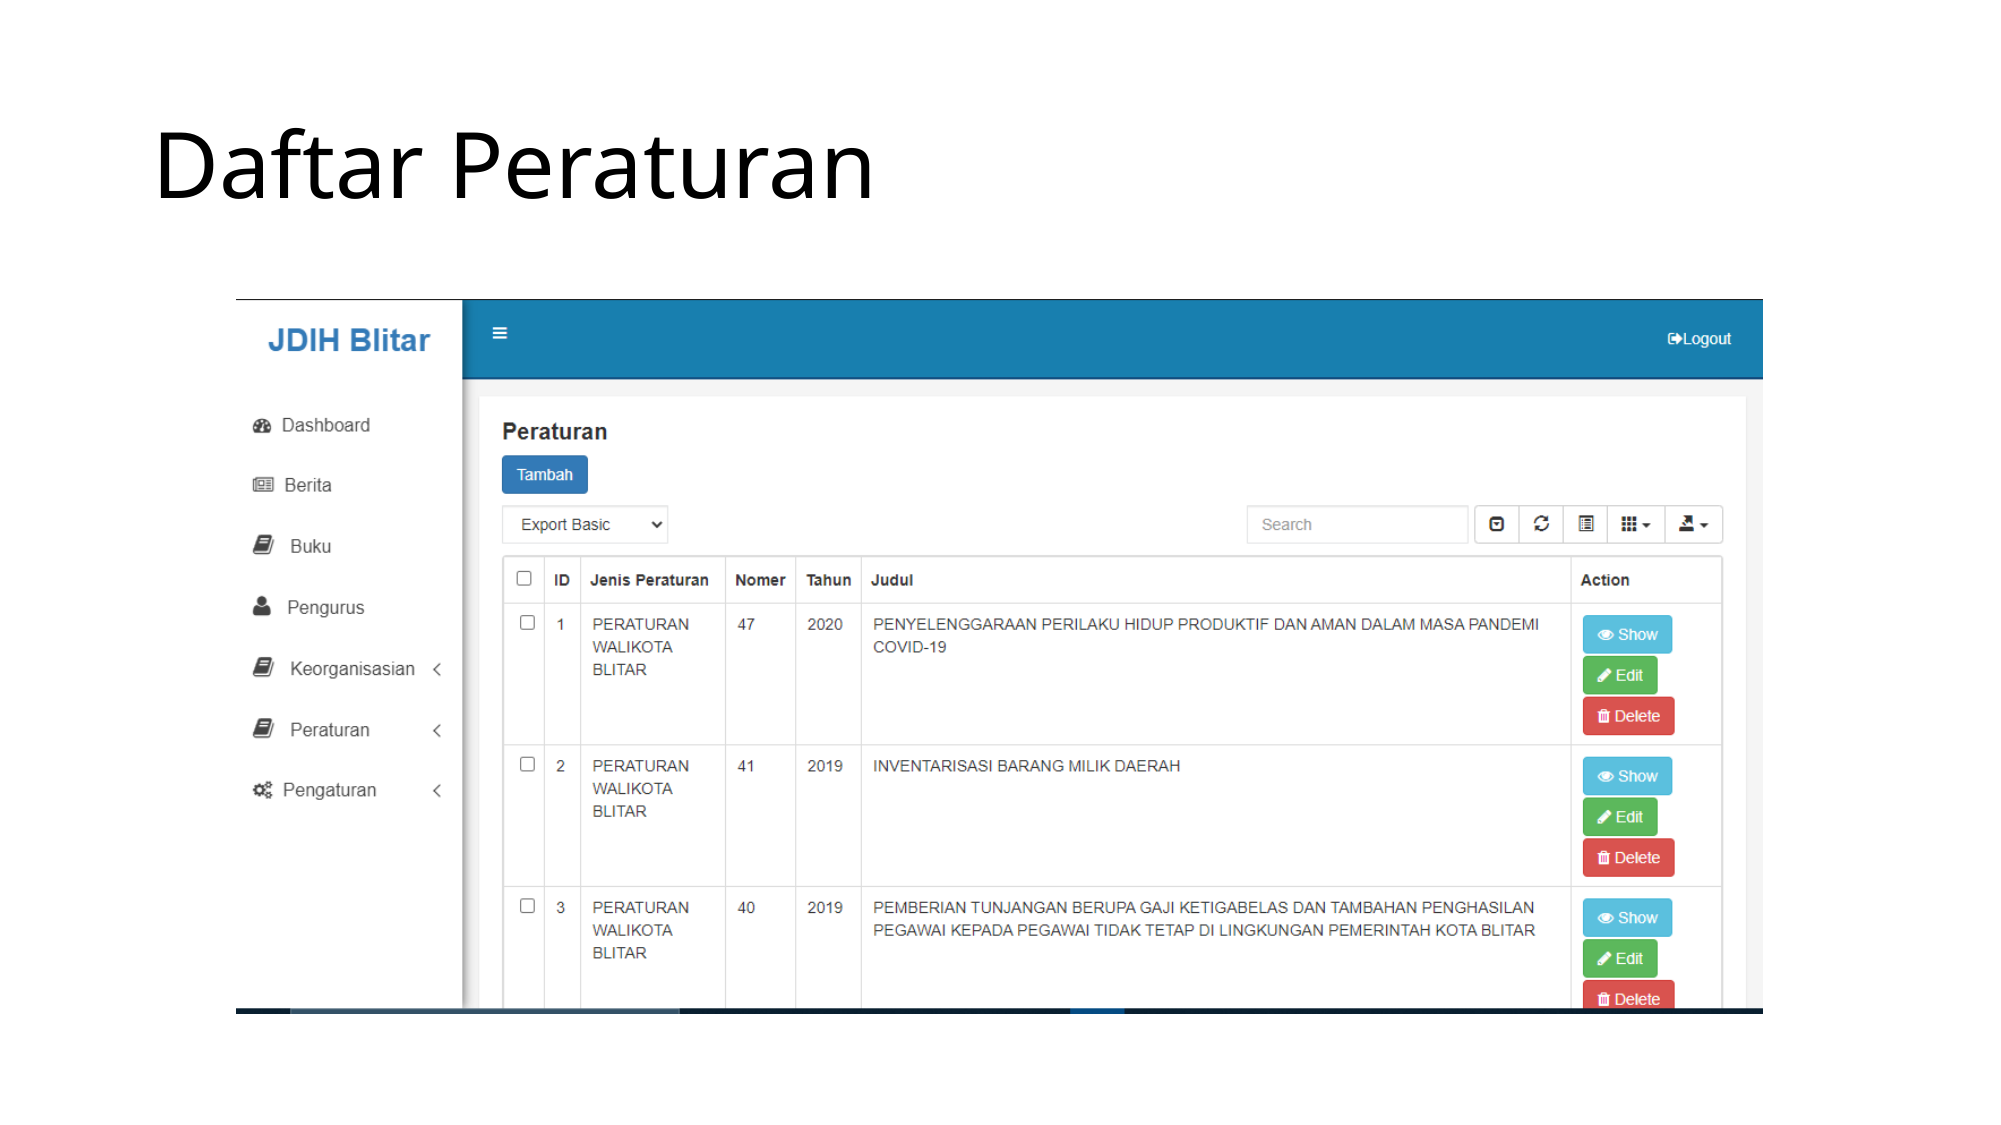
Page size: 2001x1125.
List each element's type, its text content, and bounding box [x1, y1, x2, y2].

title Daftar Peraturan [137, 59, 1863, 278]
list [236, 299, 1764, 1014]
